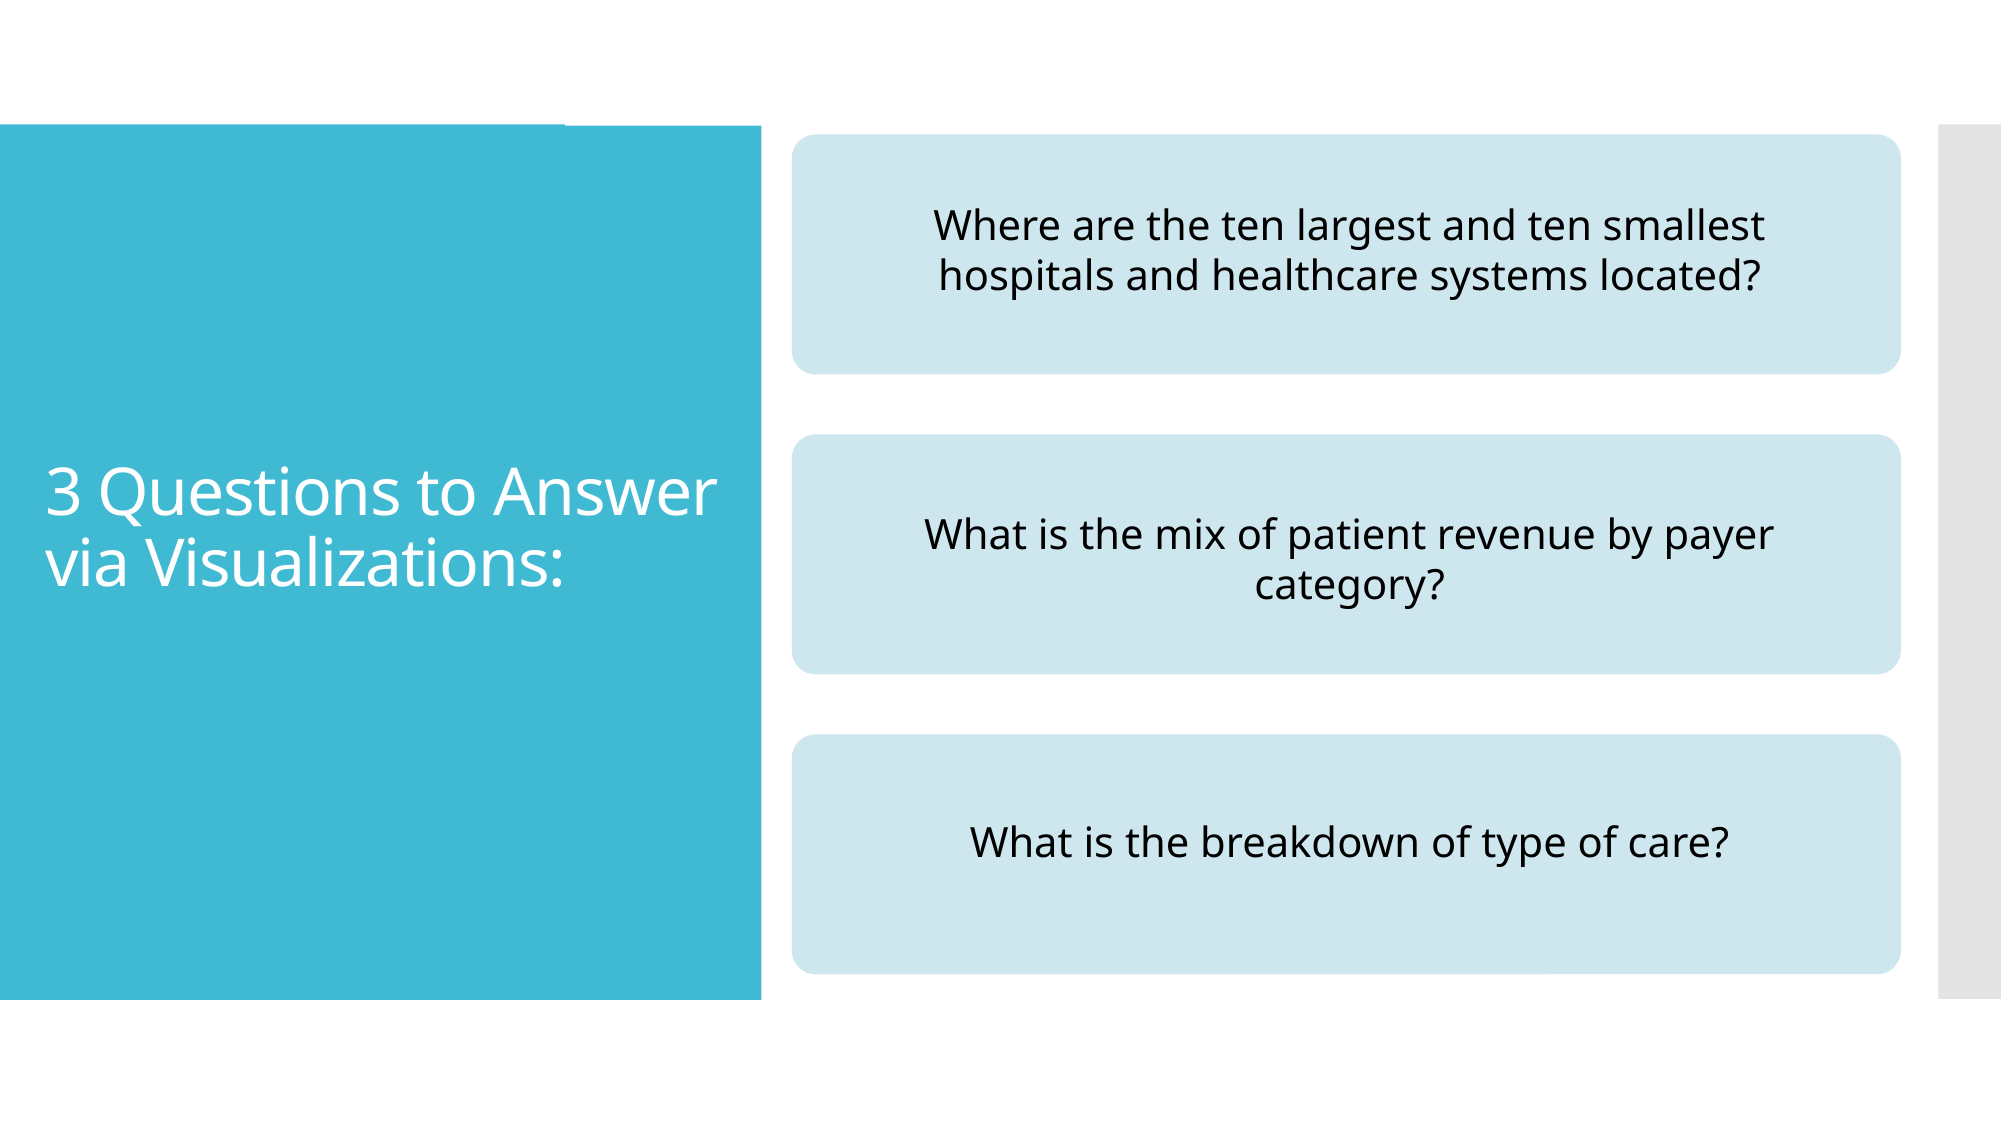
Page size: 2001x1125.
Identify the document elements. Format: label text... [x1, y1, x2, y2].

text_box [791, 734, 1901, 975]
text_box [1896, 443, 1901, 665]
text_box [1896, 143, 1901, 365]
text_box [919, 134, 1896, 767]
text_box [0, 125, 762, 1001]
title 3 Questions to Answer via Visualizations: [30, 426, 745, 633]
text_box [791, 434, 919, 675]
text_box [791, 134, 919, 375]
